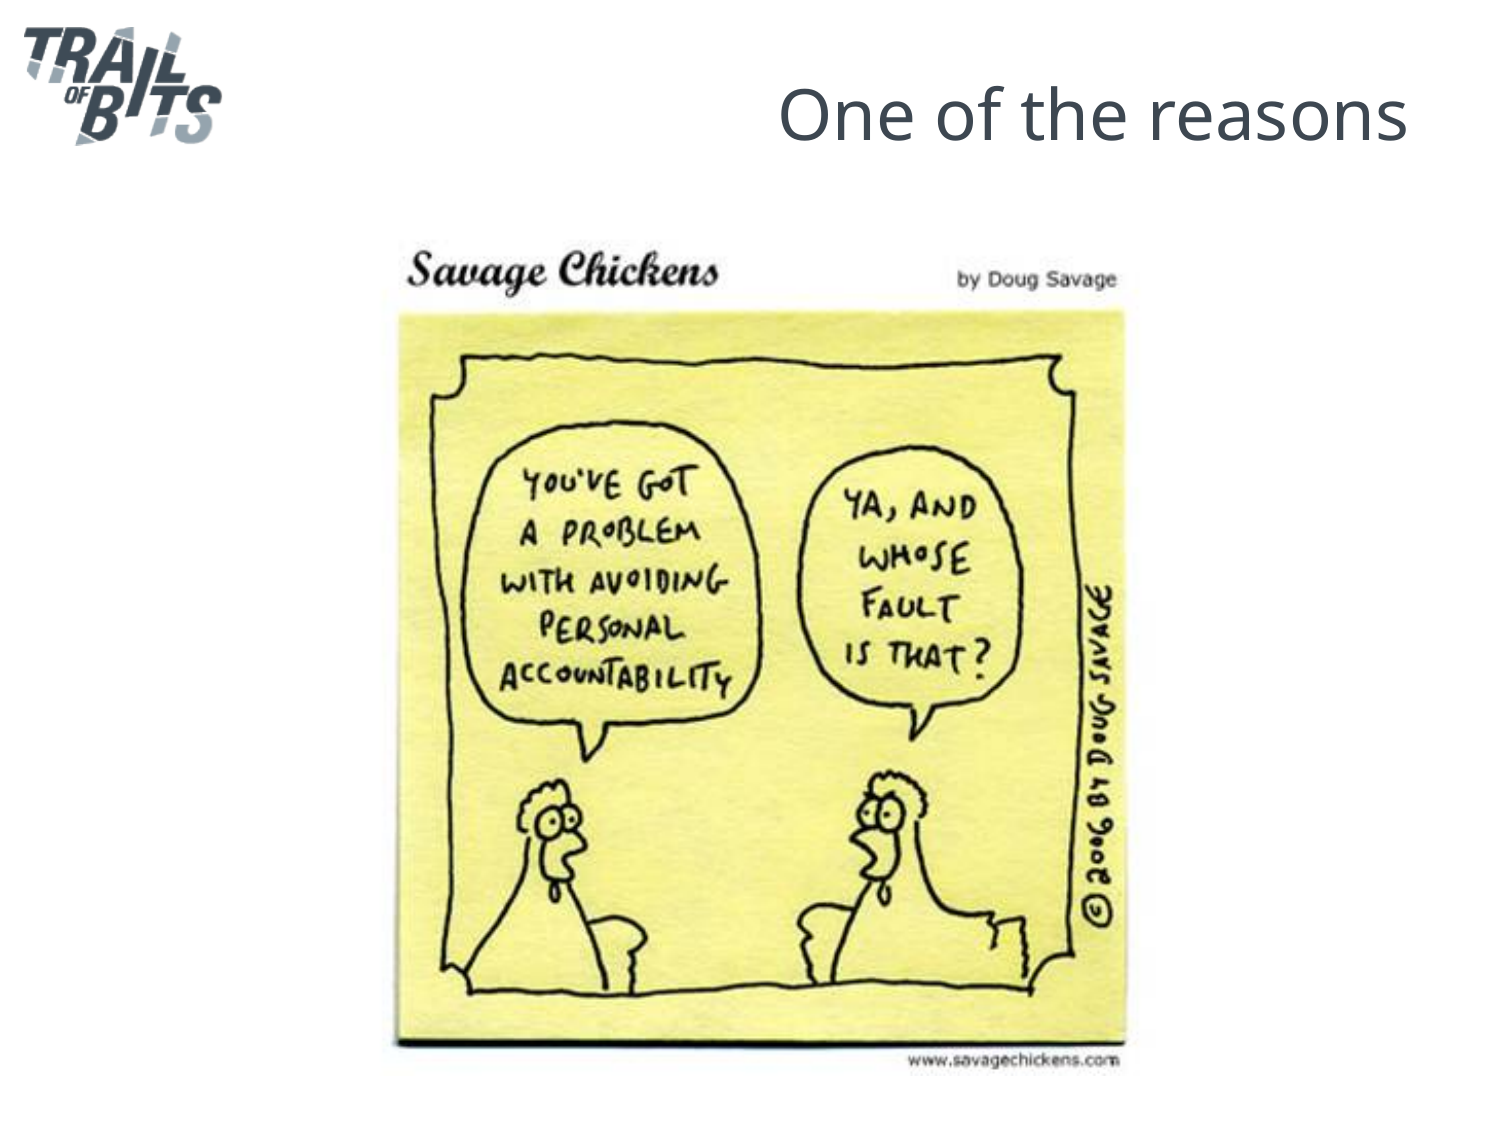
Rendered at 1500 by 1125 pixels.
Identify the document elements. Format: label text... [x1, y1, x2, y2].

title One of the reasons [249, 62, 1425, 163]
picture [24, 27, 224, 146]
picture [349, 224, 1177, 1076]
